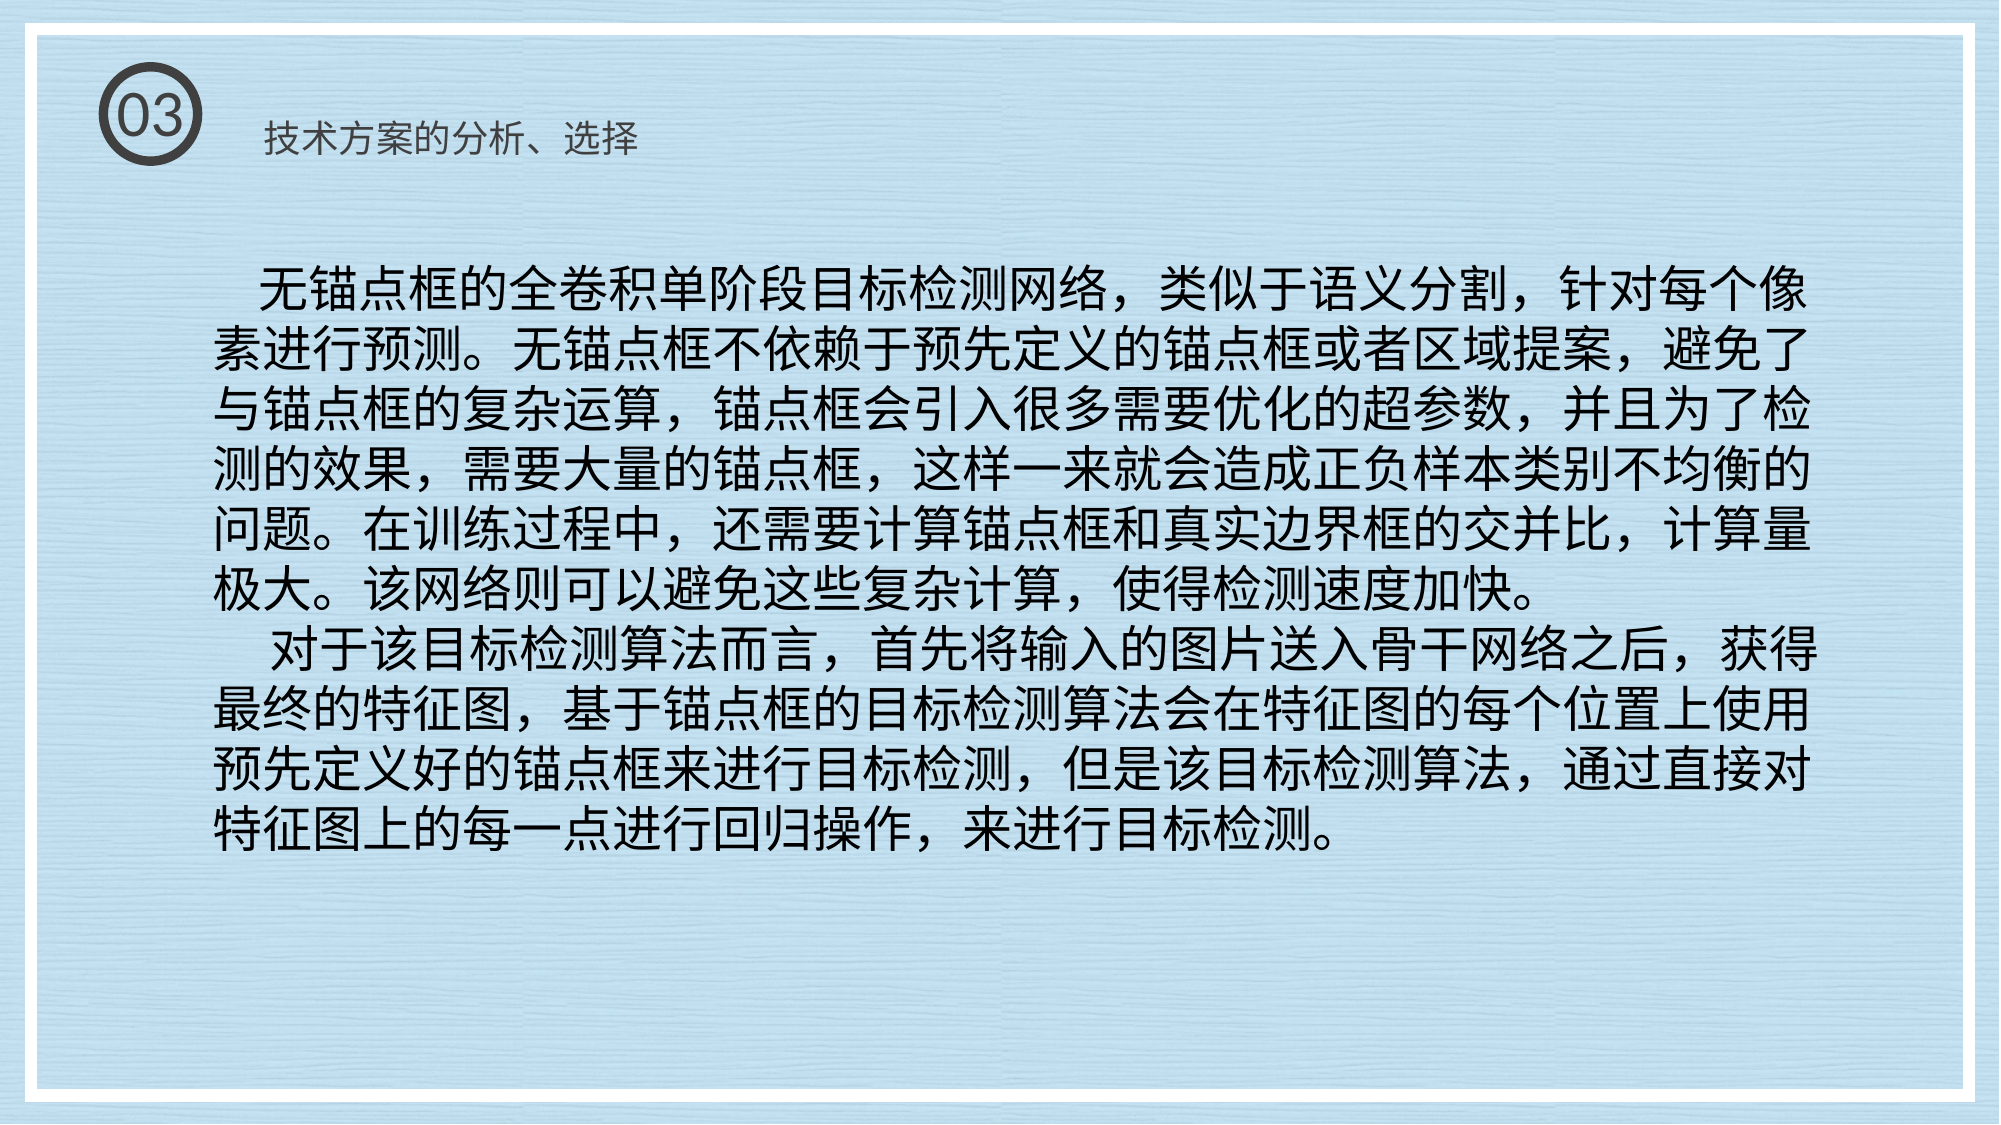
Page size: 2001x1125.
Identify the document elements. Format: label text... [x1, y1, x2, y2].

text_box 无锚点框的全卷积单阶段目标检测网络，类似于语义分割，针对每个像素进行预测。无锚点框不依赖于预先定义的锚点框或者区域提案，避免了与锚点框的复杂运算，锚点框会引入很多需要优化的超参数，并且为了检测的效果，需要大量的锚点框，这样一来就会造成正负样本类别不均衡的问题。在训练过程中，还需要计算锚点框和真实边界框的交并比，计算量极大。该网络则可以避免这些复杂计算，使得检测速度加快。 对于该目标检测算法而言，首先将输入的图片送入骨干网络之后，获得最终的特征图，基于锚点框的目标检测算法会在特征图的每个位置上使用预先定义好的锚点框来进行目标检测，但是该目标检测算法，通过直接对特征图上的每一点进行回归操作，来进行目标检测。 [197, 250, 435, 866]
text_box 03 [85, 62, 216, 158]
text_box 无锚点框的全卷积单阶段目标检测网络，类似于语义分割，针对每个像素进行预测。无锚点框不依赖于预先定义的锚点框或者区域提案，避免了与锚点框的复杂运算，锚点框会引入很多需要优化的超参数，并且为了检测的效果，需要大量的锚点框，这样一来就会造成正负样本类别不均衡的问题。在训练过程中，还需要计算锚点框和真实边界框的交并比，计算量极大。该网络则可以避免这些复杂计算，使得检测速度加快。 对于该目标检测算法而言，首先将输入的图片送入骨干网络之后，获得最终的特征图，基于锚点框的目标检测算法会在特征图的每个位置上使用预先定义好的锚点框来进行目标检测，但是该目标检测算法，通过直接对特征图上的每一点进行回归操作，来进行目标检测。 [1561, 250, 1861, 866]
text_box [30, 28, 435, 1097]
text_box [133, 158, 168, 162]
picture [1, 0, 1999, 1125]
text_box 技术方案的分析、选择 [248, 62, 435, 168]
text_box [1561, 28, 1970, 1097]
